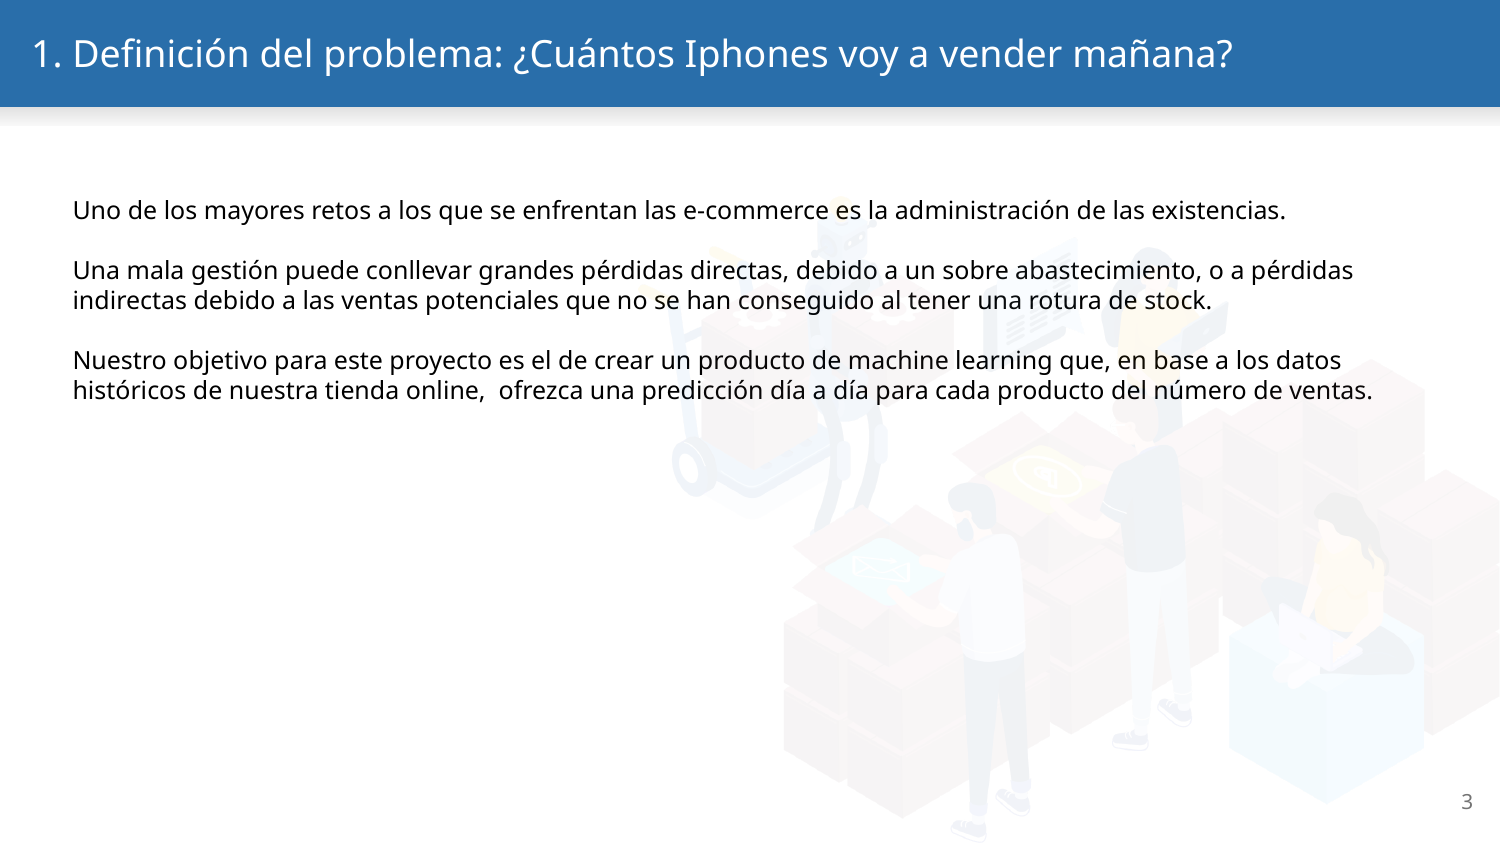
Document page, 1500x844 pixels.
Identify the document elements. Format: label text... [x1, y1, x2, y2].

text_box Uno de los mayores retos a los que se enfrentan las e-commerce es la administración de las existencias. Una mala gestión puede conllevar grandes pérdidas directas, debido a un sobre abastecimiento, o a pérdidas indirectas debido a las ventas potenciales que no se han conseguido al tener una rotura de stock. Nuestro objetivo para este proyecto es el de crear un producto de machine learning que, en base a los datos históricos de nuestra tienda online, ofrezca una predicción día a día para cada producto del número de ventas. [57, 179, 1465, 420]
title 1. Definición del problema: ¿Cuántos Iphones voy a vender mañana? [16, 2, 1464, 102]
picture [638, 195, 1500, 844]
